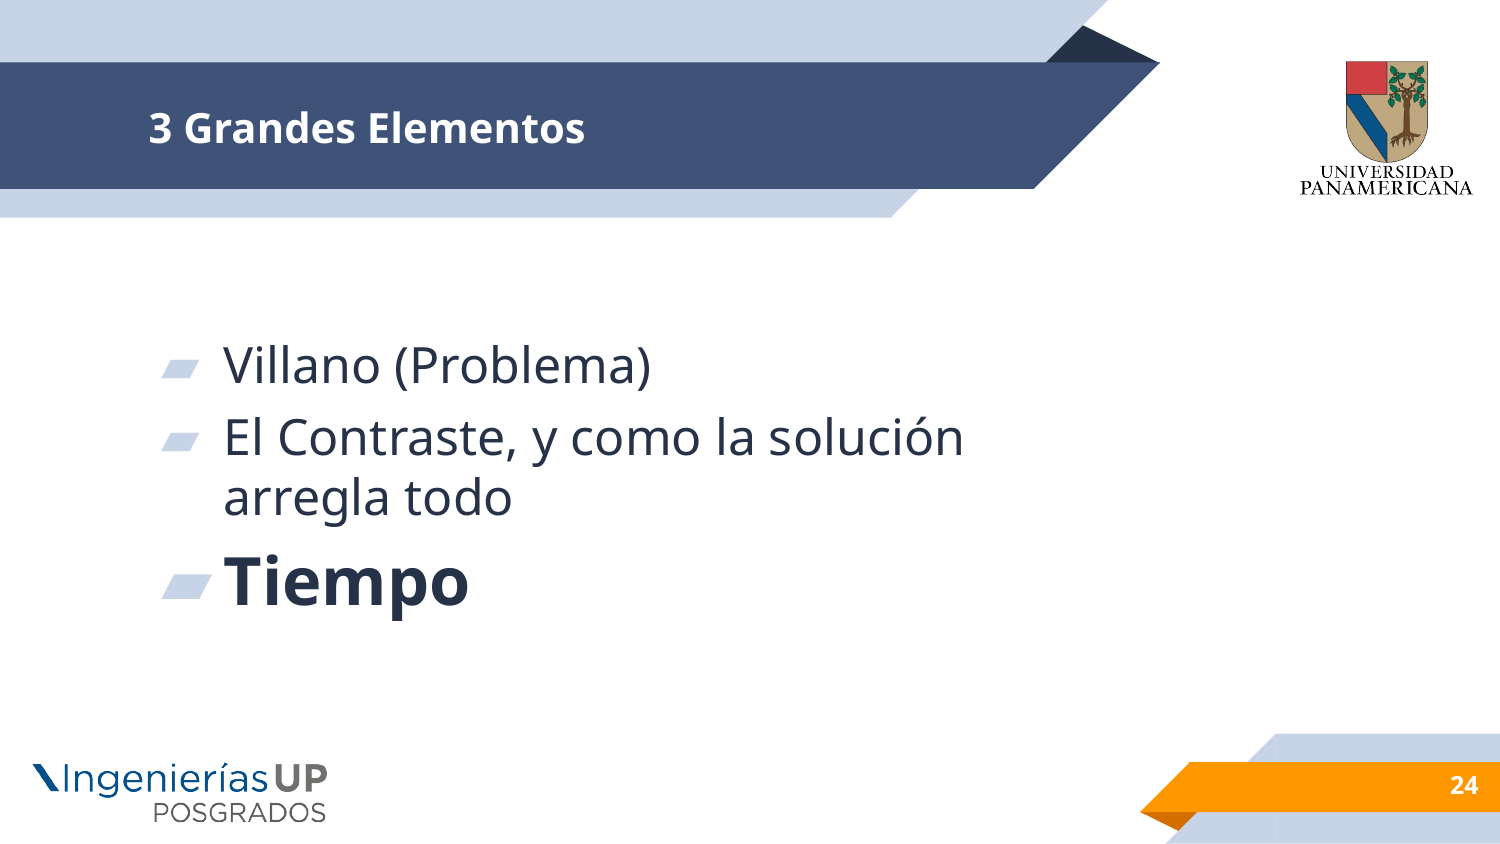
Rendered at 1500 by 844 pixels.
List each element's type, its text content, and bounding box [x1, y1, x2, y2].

title 3 Grandes Elementos [133, 64, 1035, 190]
slide_number 24 [1249, 760, 1494, 813]
list Villano (Problema) El Contraste, y como la solución arregla todo Tiempo [133, 217, 1140, 734]
picture [1286, 44, 1490, 210]
picture [15, 737, 344, 844]
